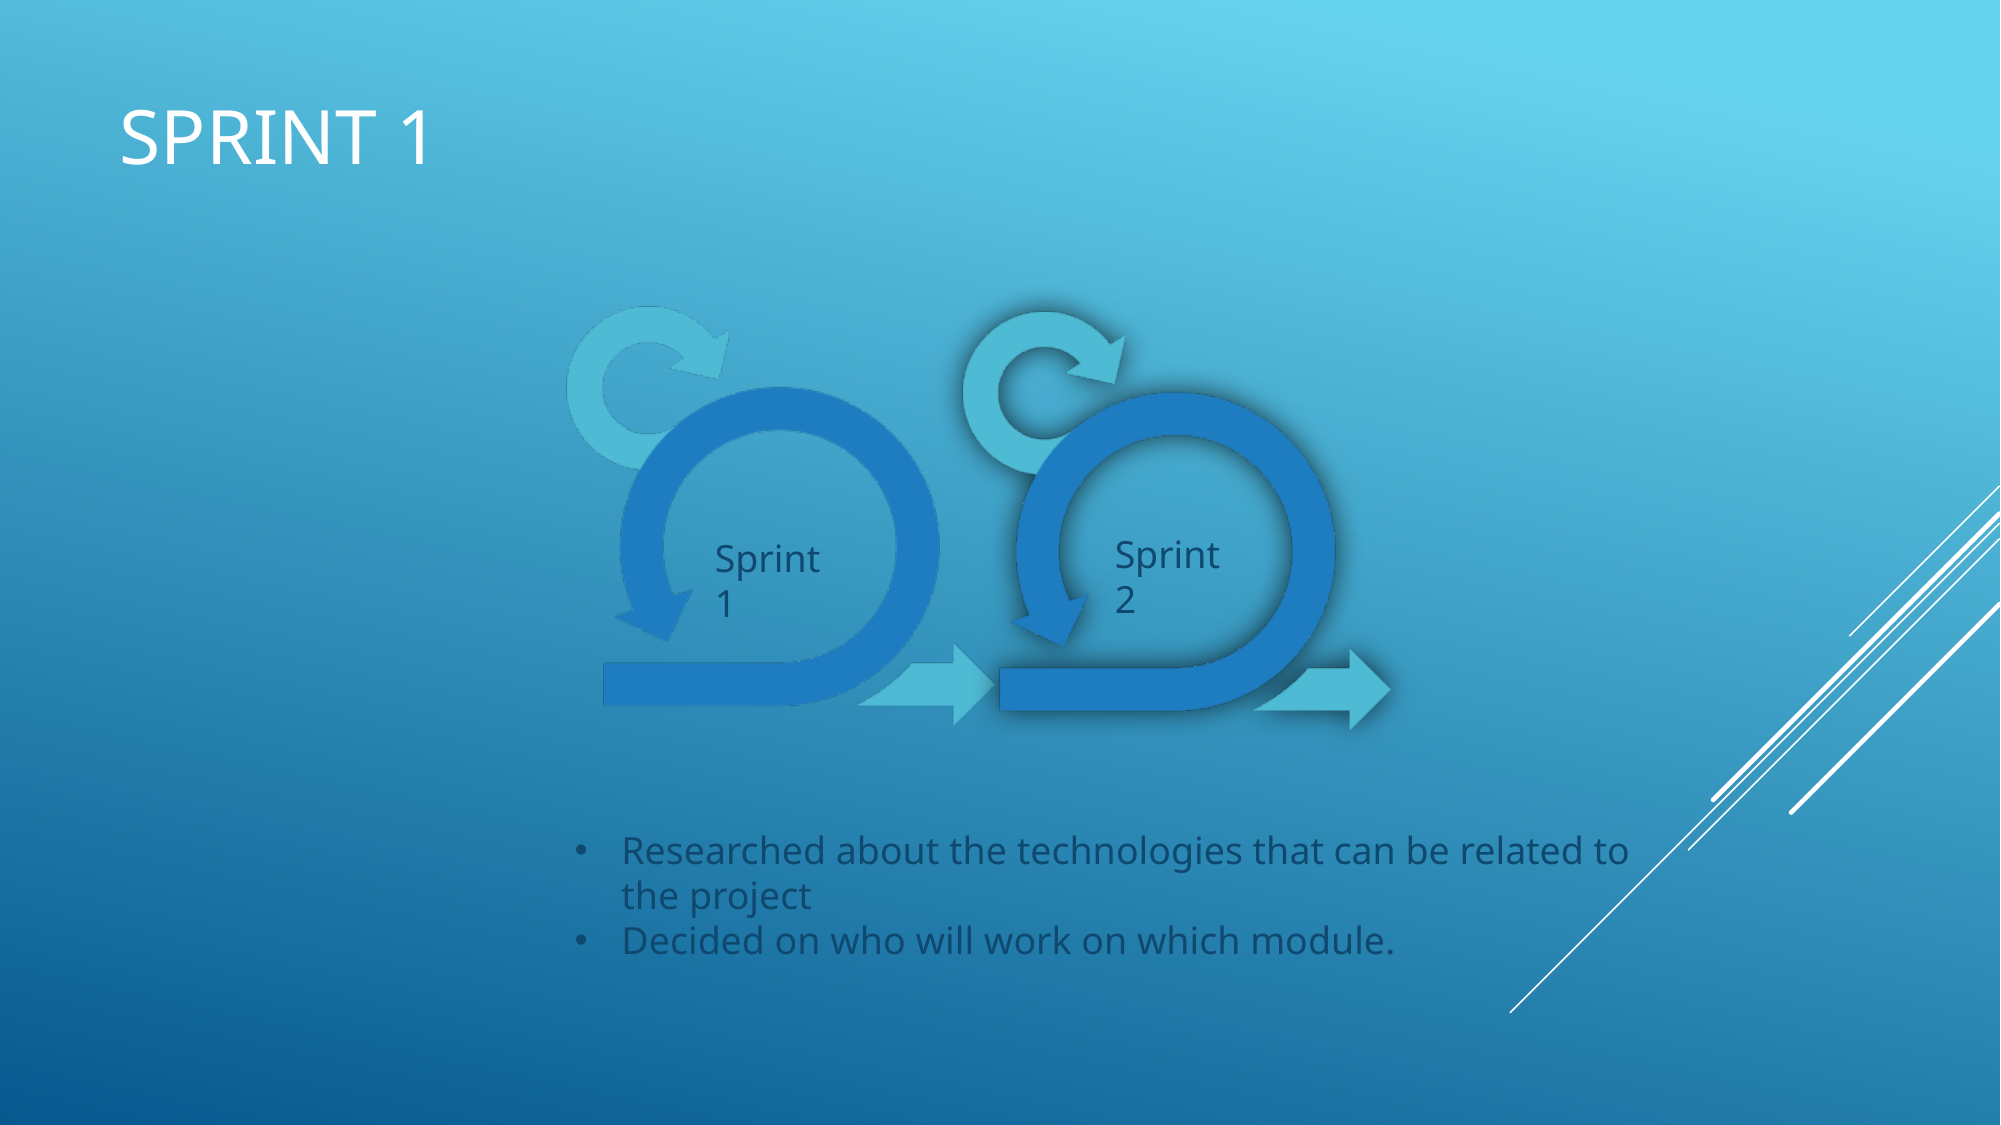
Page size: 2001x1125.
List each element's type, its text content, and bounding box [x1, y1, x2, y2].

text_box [418, 154, 1540, 883]
text_box Researched about the technologies that can be related to the project Decided on who will work on which module. [567, 819, 1648, 970]
title SPRINT 1 [112, 0, 1513, 188]
